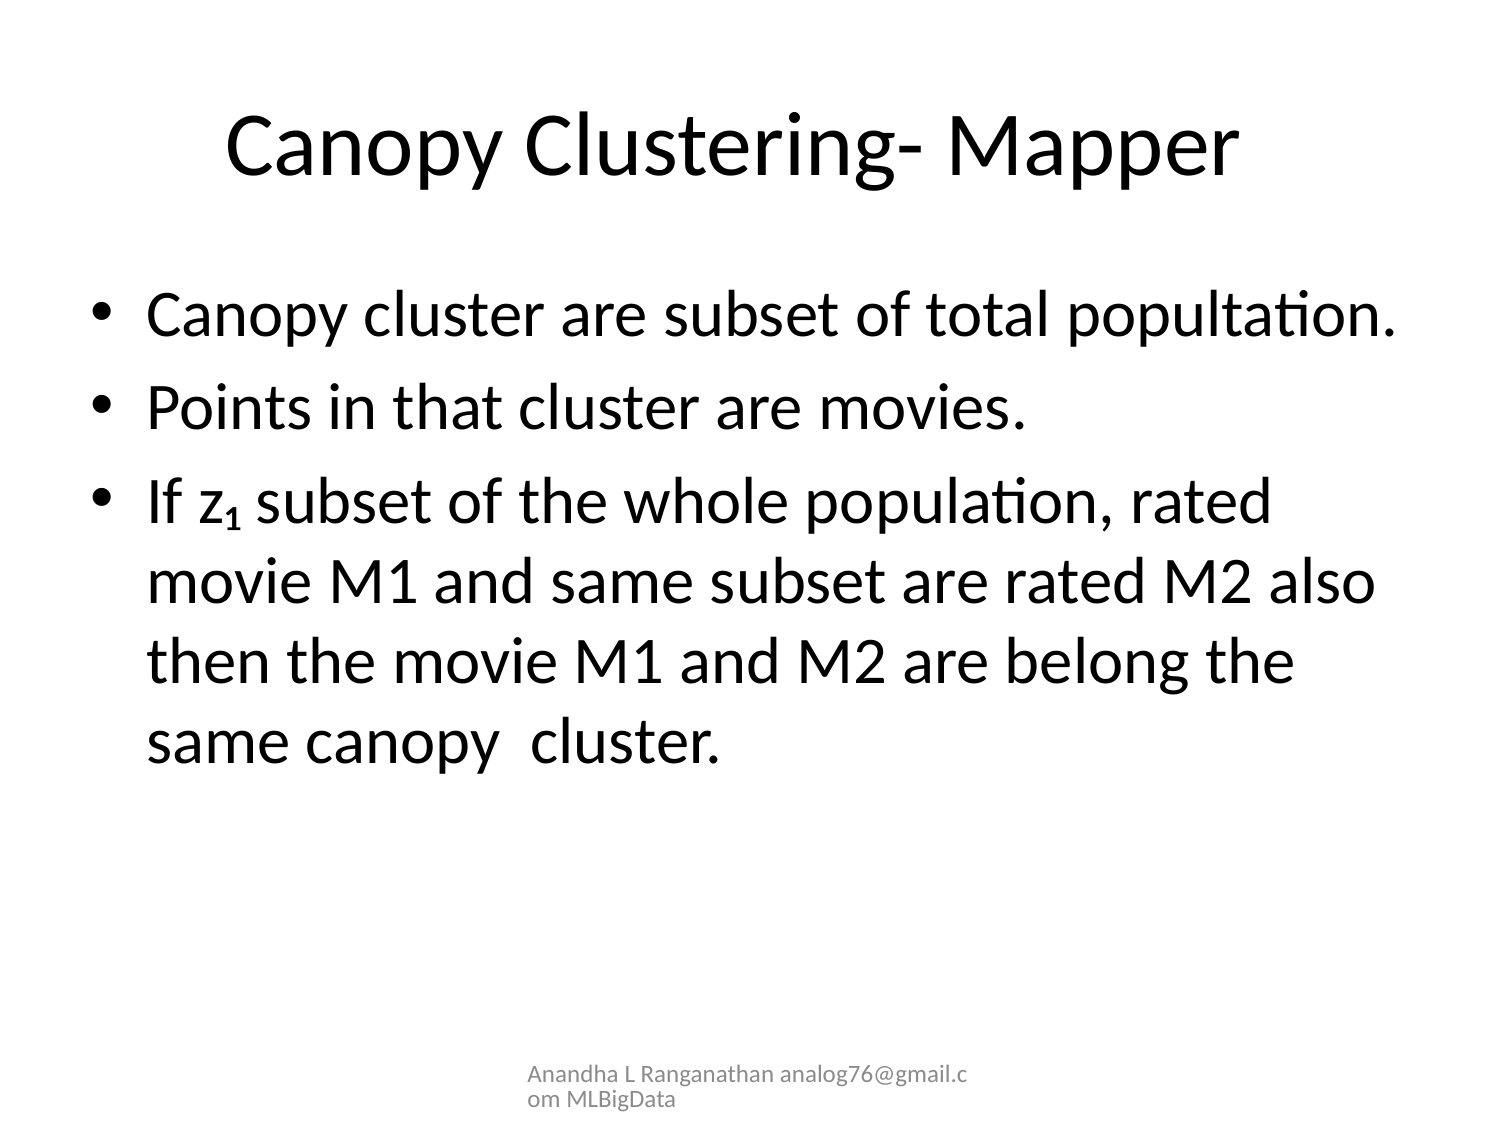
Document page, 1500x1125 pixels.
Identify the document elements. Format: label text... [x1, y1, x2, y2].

title Canopy Clustering- Mapper [75, 45, 1425, 233]
footer Anandha L Ranganathan analog76@gmail.com MLBigData [512, 1042, 988, 1103]
list Canopy cluster are subset of total popultation. Points in that cluster are movies. If z₁ subset of the whole population, rated movie M1 and same subset are rated M2 also then the movie M1 and M2 are belong the same canopy cluster. [75, 262, 1425, 1005]
